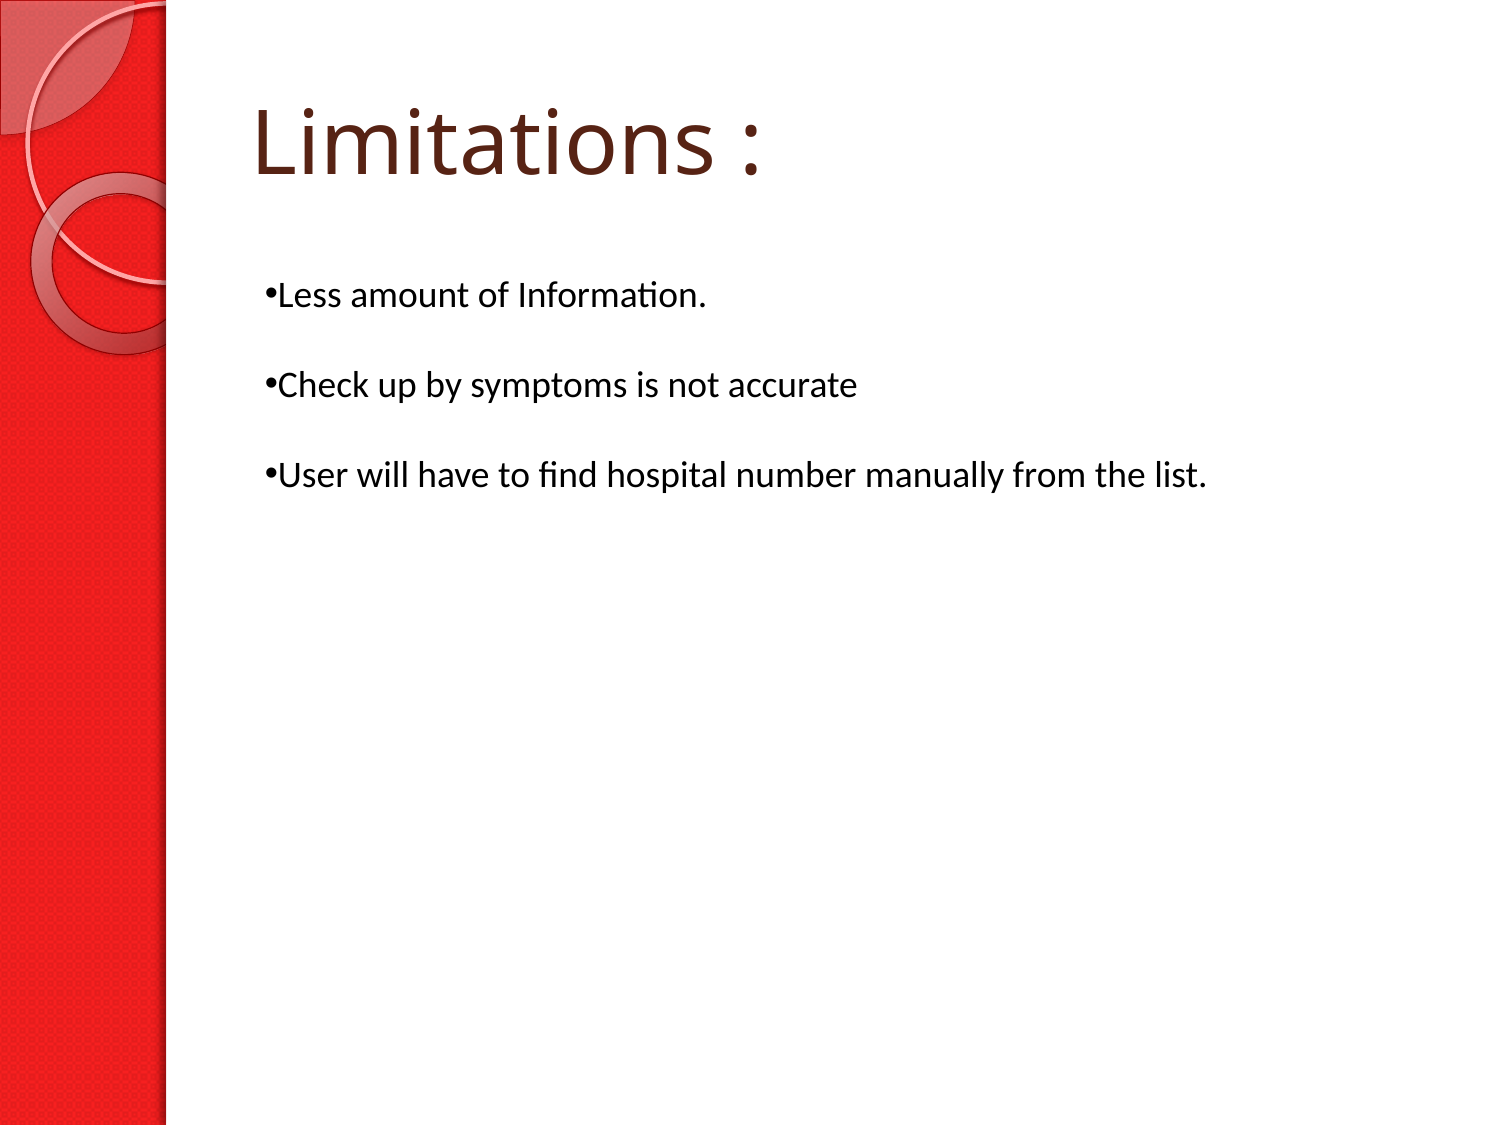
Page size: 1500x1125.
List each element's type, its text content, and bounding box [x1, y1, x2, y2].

title Limitations : [235, 45, 1466, 233]
text_box Less amount of Information. Check up by symptoms is not accurate User will have to find hospital number manually from the list. [249, 262, 1275, 503]
